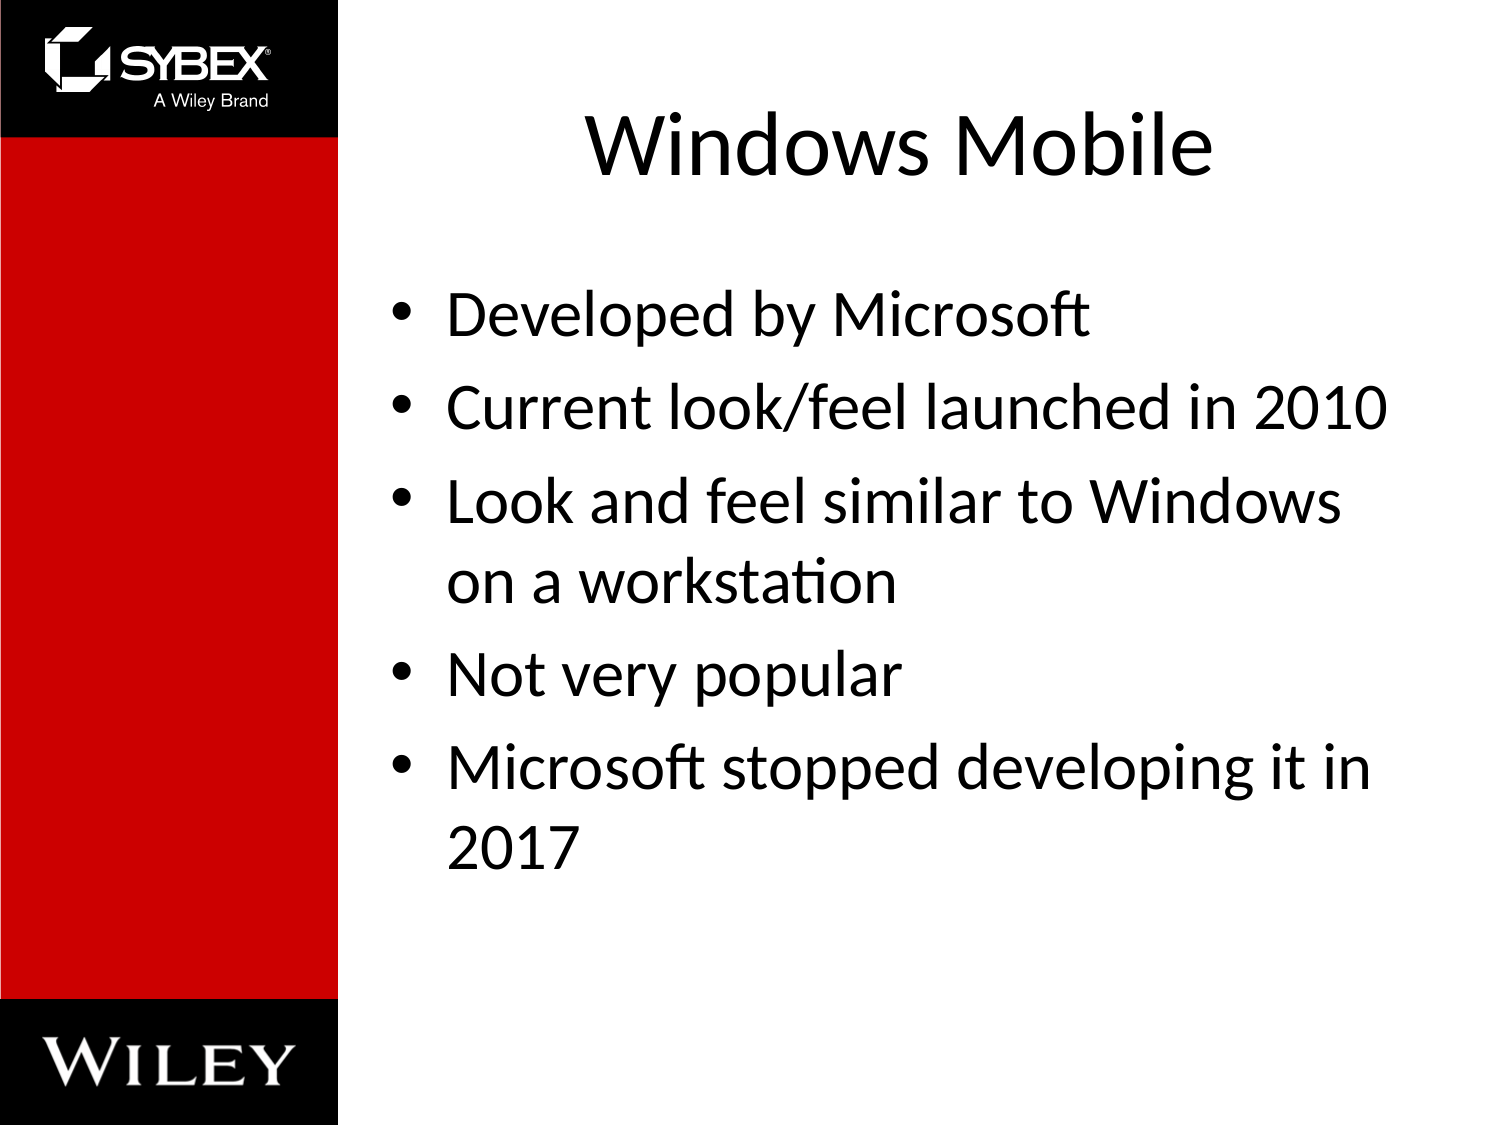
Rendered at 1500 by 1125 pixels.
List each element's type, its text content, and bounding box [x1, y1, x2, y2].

title Windows Mobile [375, 45, 1425, 233]
picture [0, 999, 338, 1125]
list Developed by Microsoft Current look/feel launched in 2010 Look and feel similar to Windows on a workstation Not very popular Microsoft stopped developing it in 2017 [375, 262, 1425, 1005]
picture [45, 27, 271, 111]
